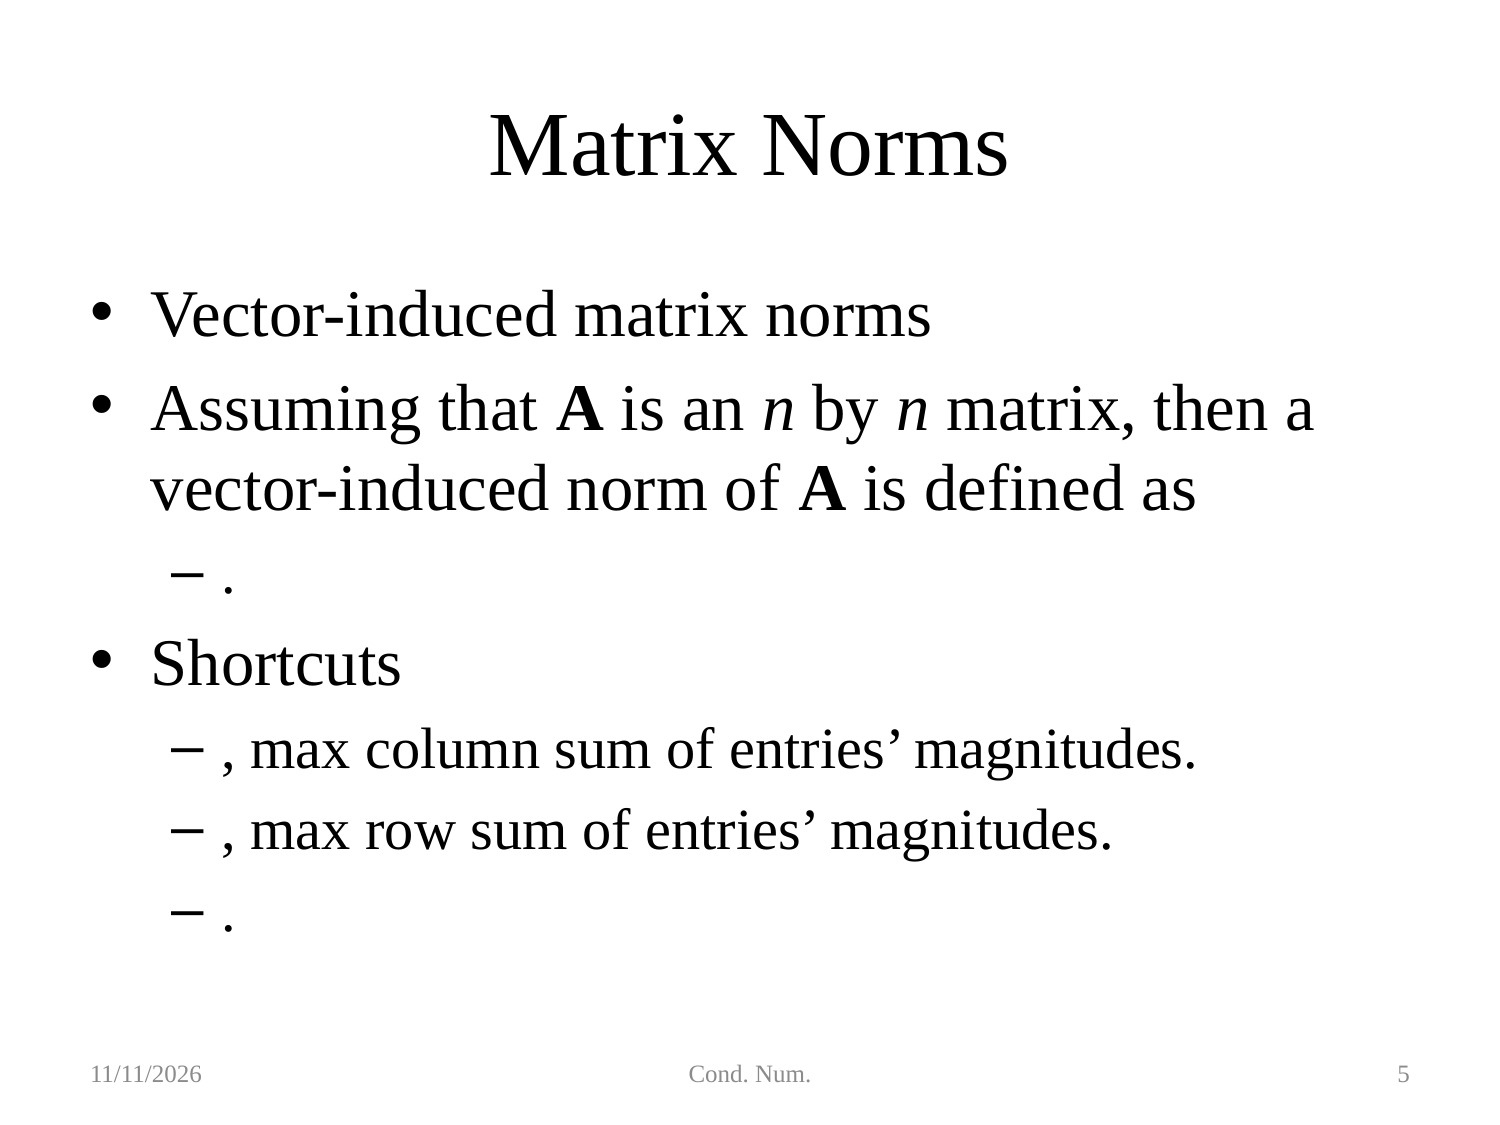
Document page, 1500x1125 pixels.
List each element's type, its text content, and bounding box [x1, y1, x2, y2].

title Matrix Norms [75, 45, 1425, 233]
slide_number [75, 1042, 425, 1103]
footer Cond. Num. [512, 1042, 988, 1103]
slide_number 5 [1074, 1042, 1425, 1103]
